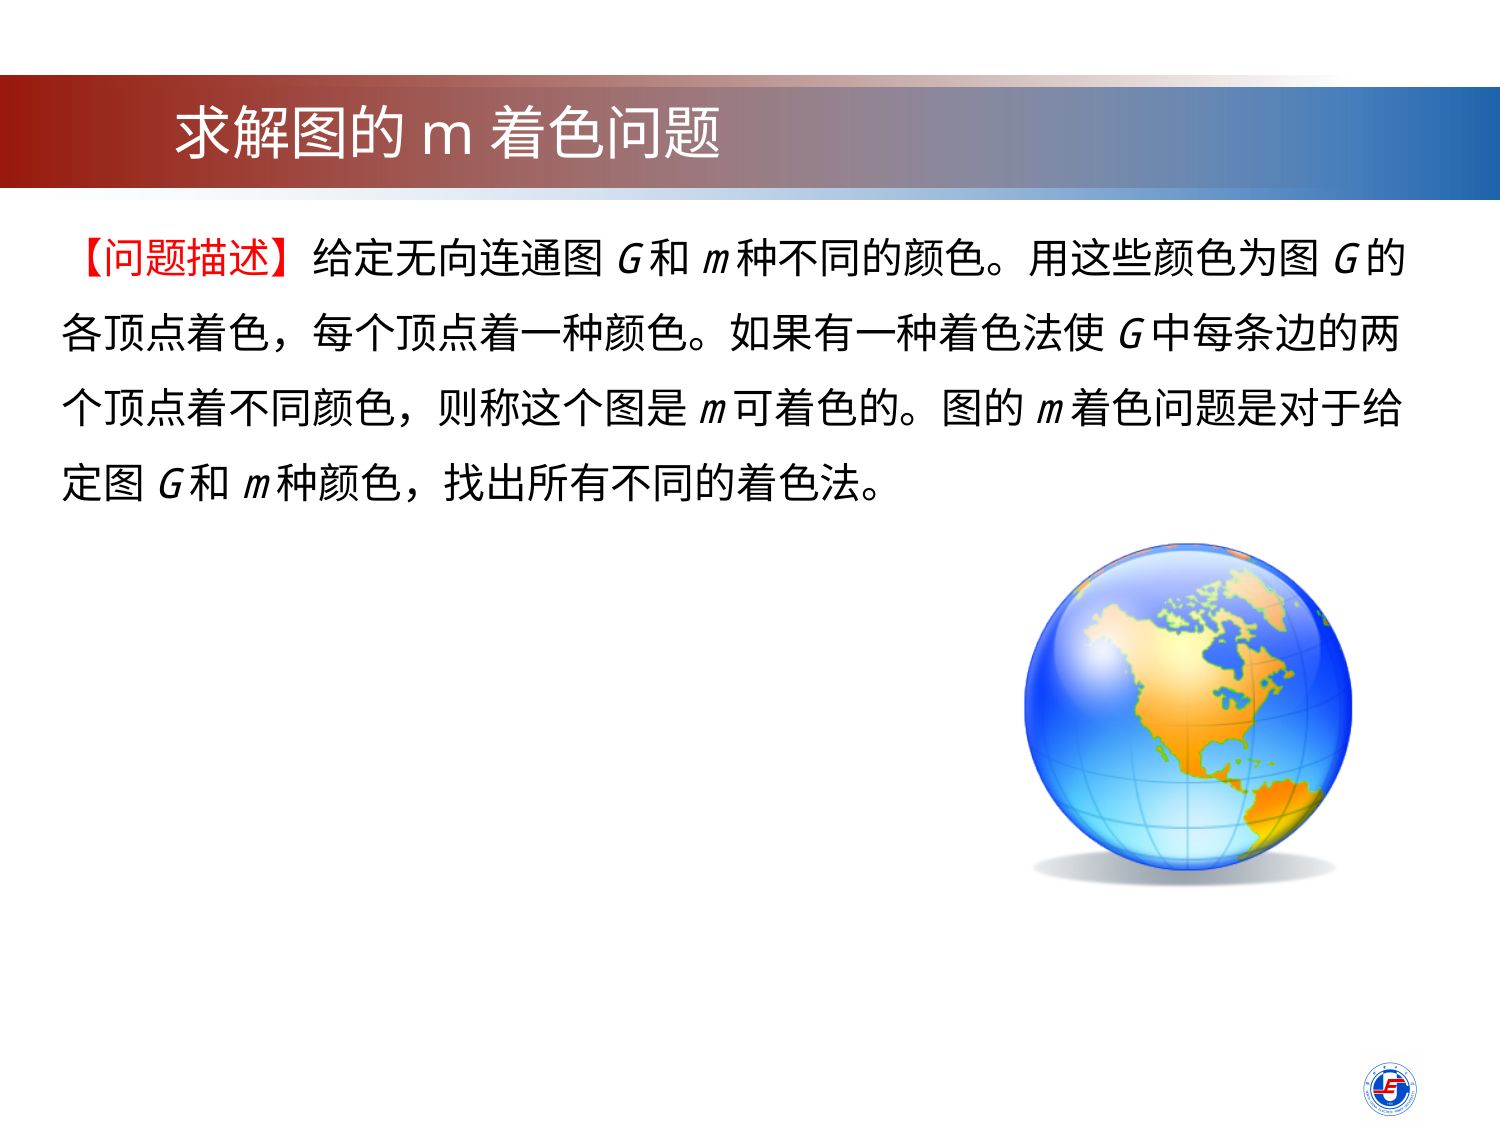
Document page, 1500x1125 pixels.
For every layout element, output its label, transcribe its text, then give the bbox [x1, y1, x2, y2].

text_box 【问题描述】给定无向连通图G和m种不同的颜色。用这些颜色为图G的各顶点着色，每个顶点着一种颜色。如果有一种着色法使G中每条边的两个顶点着不同颜色，则称这个图是m可着色的。图的m着色问题是对于给定图G和m种颜色，找出所有不同的着色法。 [46, 199, 1454, 514]
picture [1359, 1054, 1425, 1125]
picture [999, 537, 1364, 901]
text_box 求解图的m着色问题 [93, 89, 803, 174]
